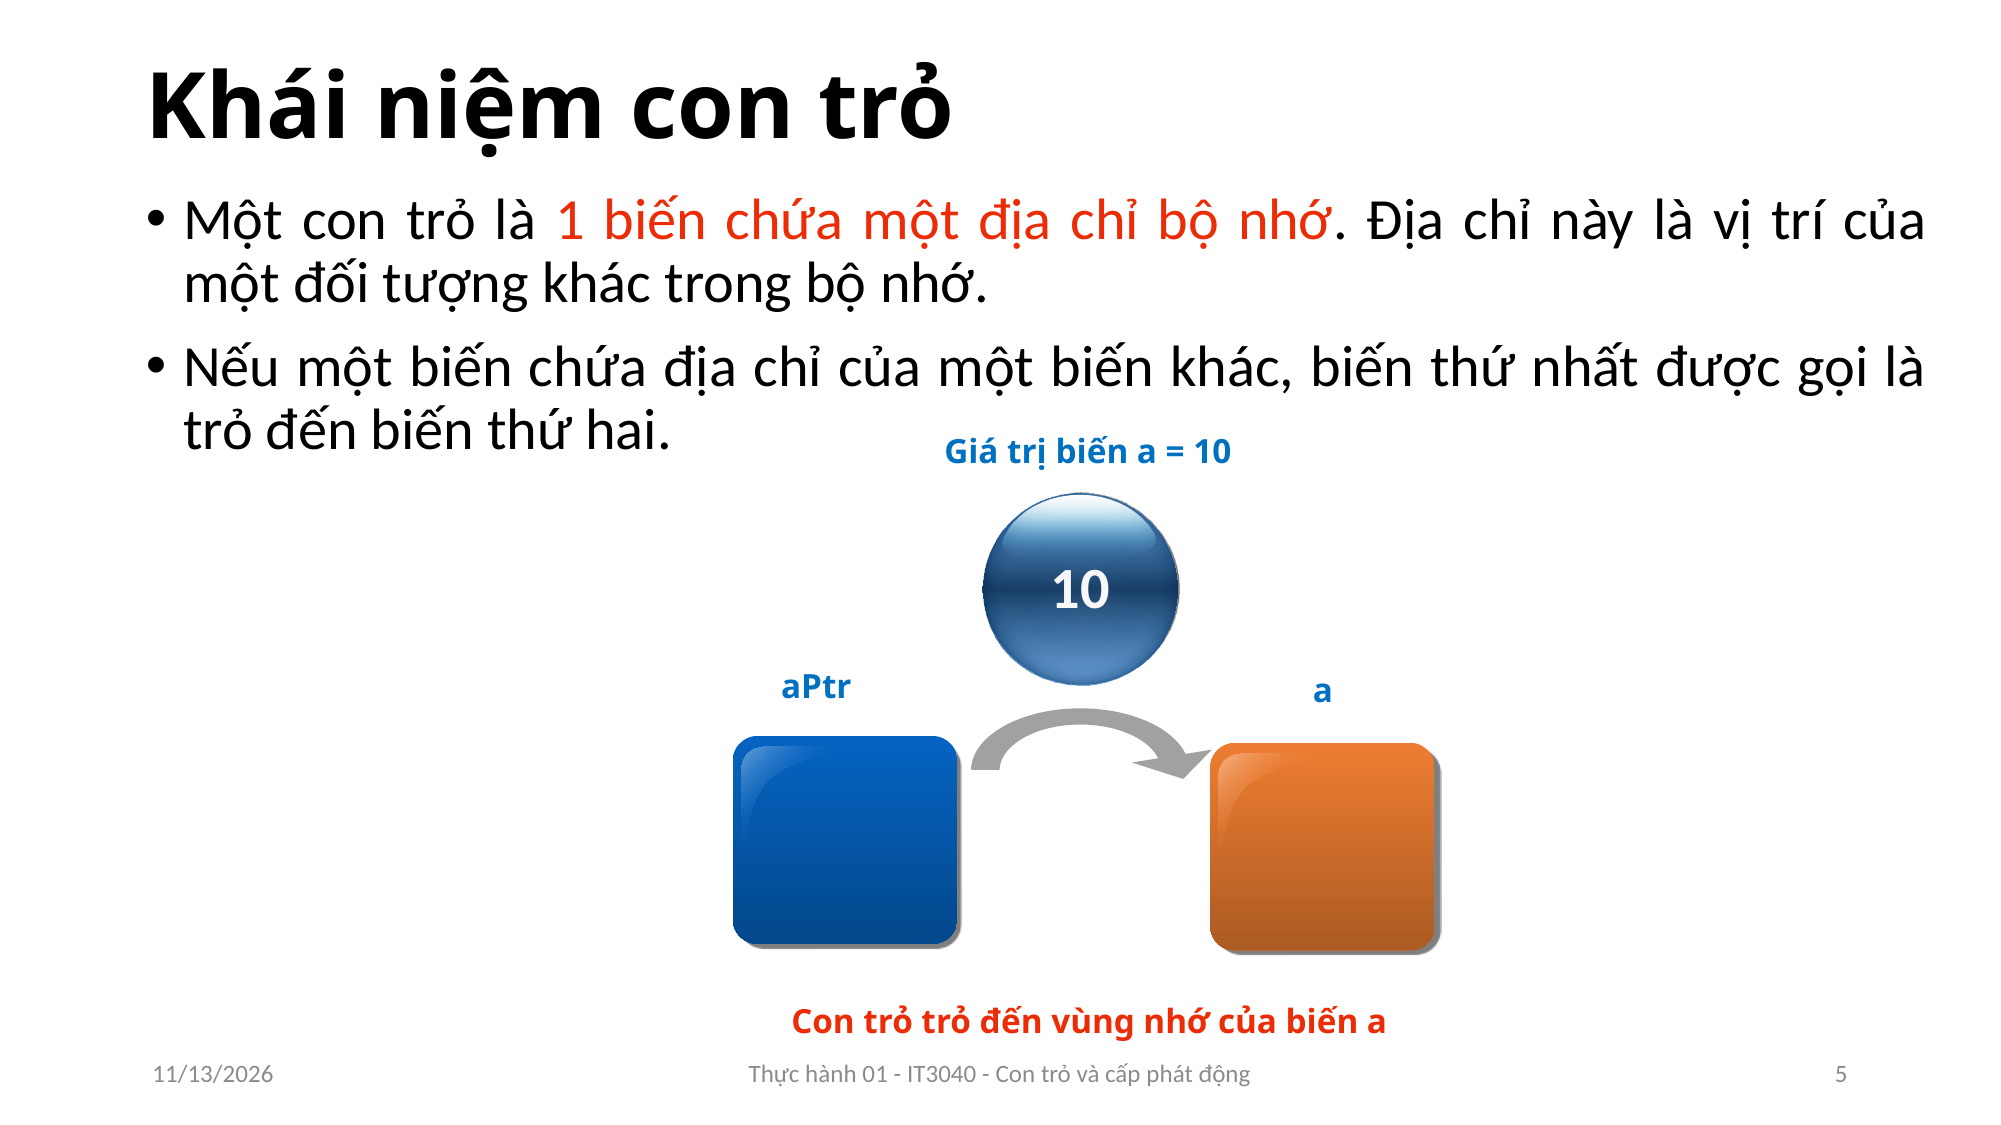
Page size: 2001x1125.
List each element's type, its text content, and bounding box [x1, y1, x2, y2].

text_box Con trỏ trỏ đến vùng nhớ của biến a [776, 992, 1403, 1048]
text_box Giá trị biến a = 10 [929, 422, 1247, 478]
slide_number 5 [1412, 1042, 1863, 1103]
text_box aPtr [766, 657, 867, 712]
list Một con trỏ là 1 biến chứa một địa chỉ bộ nhớ. Địa chỉ này là vị trí của một đối tượng khác trong bộ nhớ. Nếu một biến chứa địa chỉ của một biến khác, biến thứ nhất được gọi là trỏ đến biến thứ hai. [130, 182, 1942, 1108]
title Khái niệm con trỏ [130, 0, 1856, 182]
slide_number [137, 1042, 588, 1103]
footer Thực hành 01 - IT3040 - Con trỏ và cấp phát động [662, 1042, 1338, 1103]
text_box [970, 708, 1210, 779]
text_box a [1298, 662, 1348, 717]
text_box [982, 492, 1180, 686]
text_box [1210, 742, 1435, 951]
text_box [732, 735, 958, 944]
